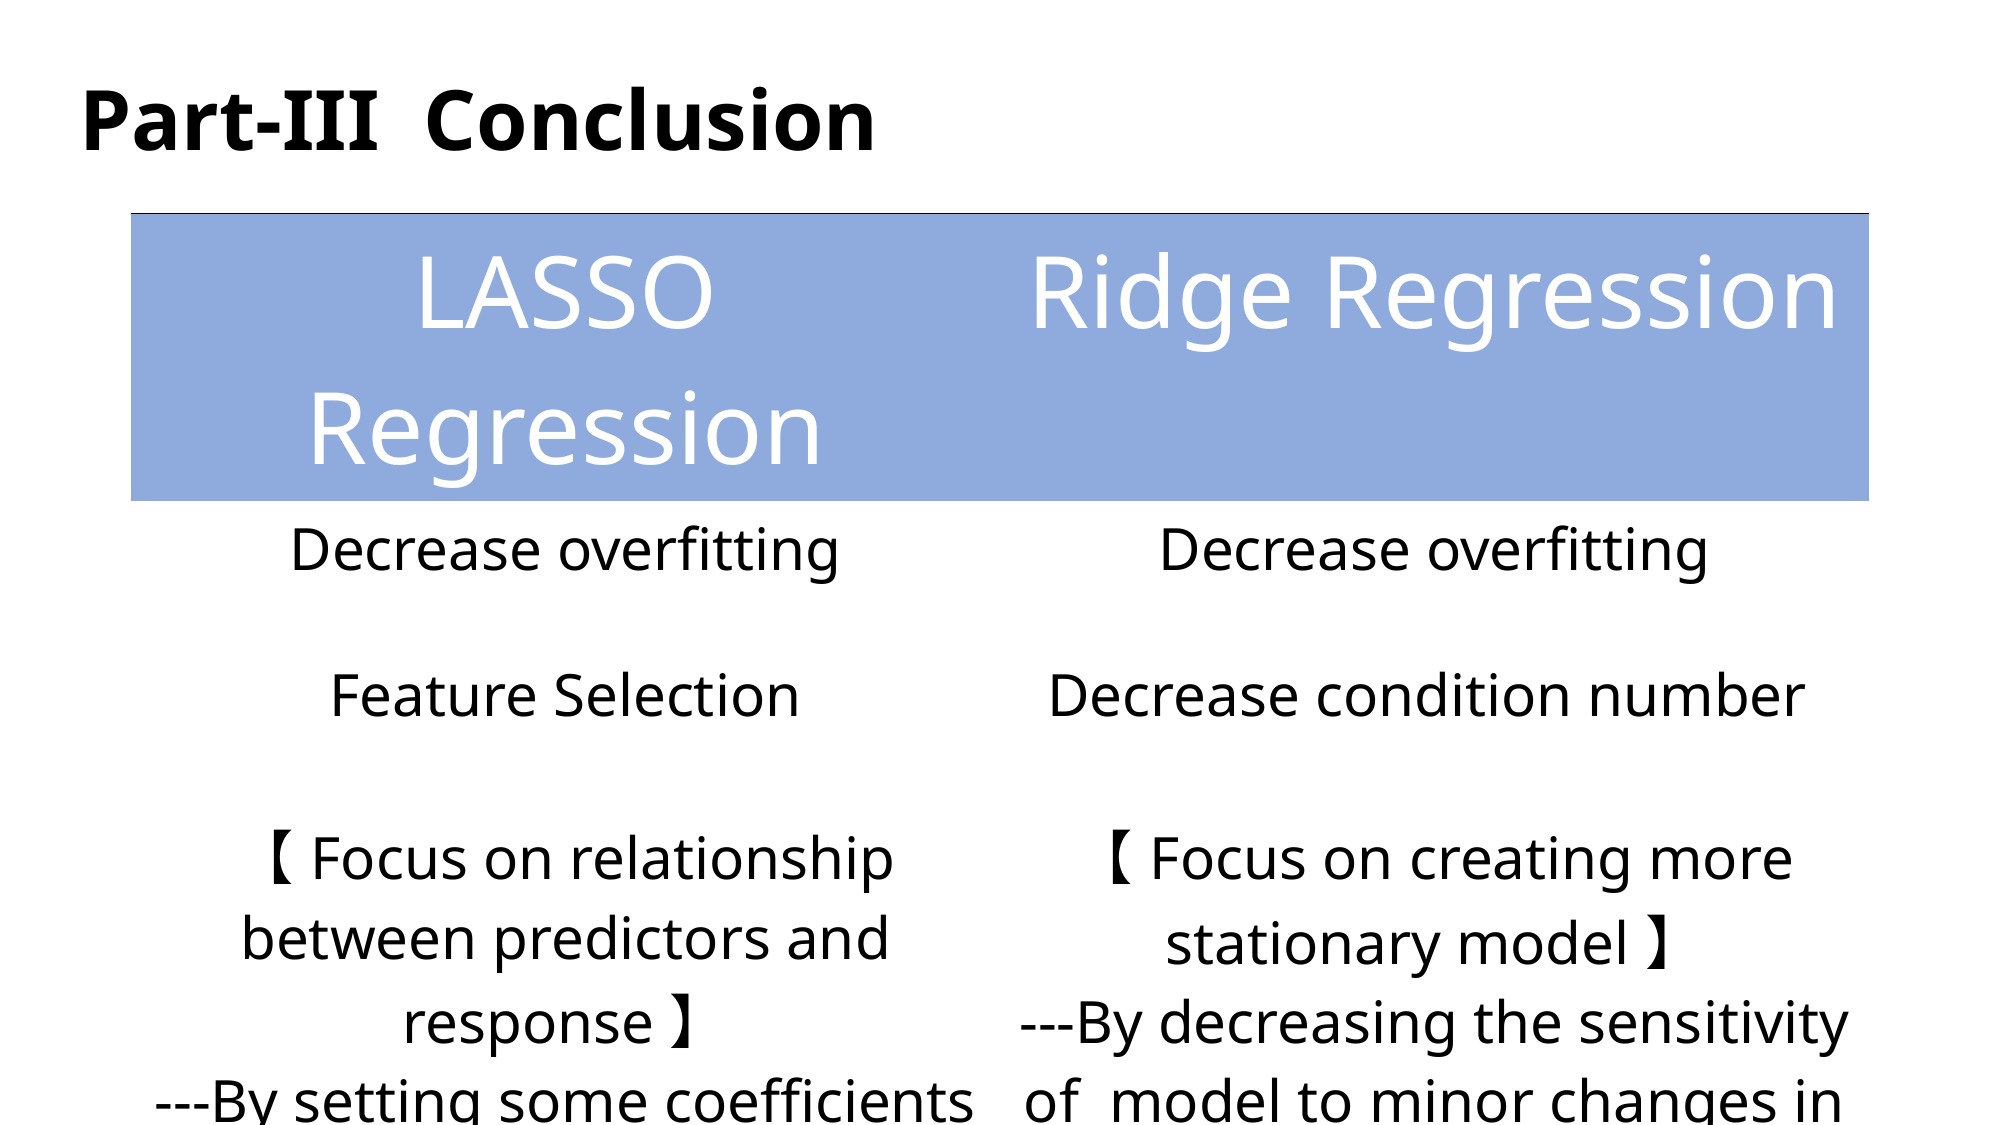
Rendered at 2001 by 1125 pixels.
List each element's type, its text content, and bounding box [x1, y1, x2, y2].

table_header Ridge Regression [1000, 214, 1869, 501]
text_box Part-III Conclusion [64, 59, 931, 175]
table_cell Decrease condition number 【Focus on creating more stationary model】 ---By decreasing the sensitivity of model to minor changes in variable X [1000, 646, 1869, 1125]
table_cell Decrease overfitting [131, 501, 1000, 646]
table_header LASSO Regression [131, 214, 1000, 501]
table_cell Decrease overfitting [1000, 501, 1869, 646]
table_cell Feature Selection 【Focus on relationship between predictors and response】 ---By setting some coefficients of insignificant variables to be zeros [131, 646, 1000, 1125]
